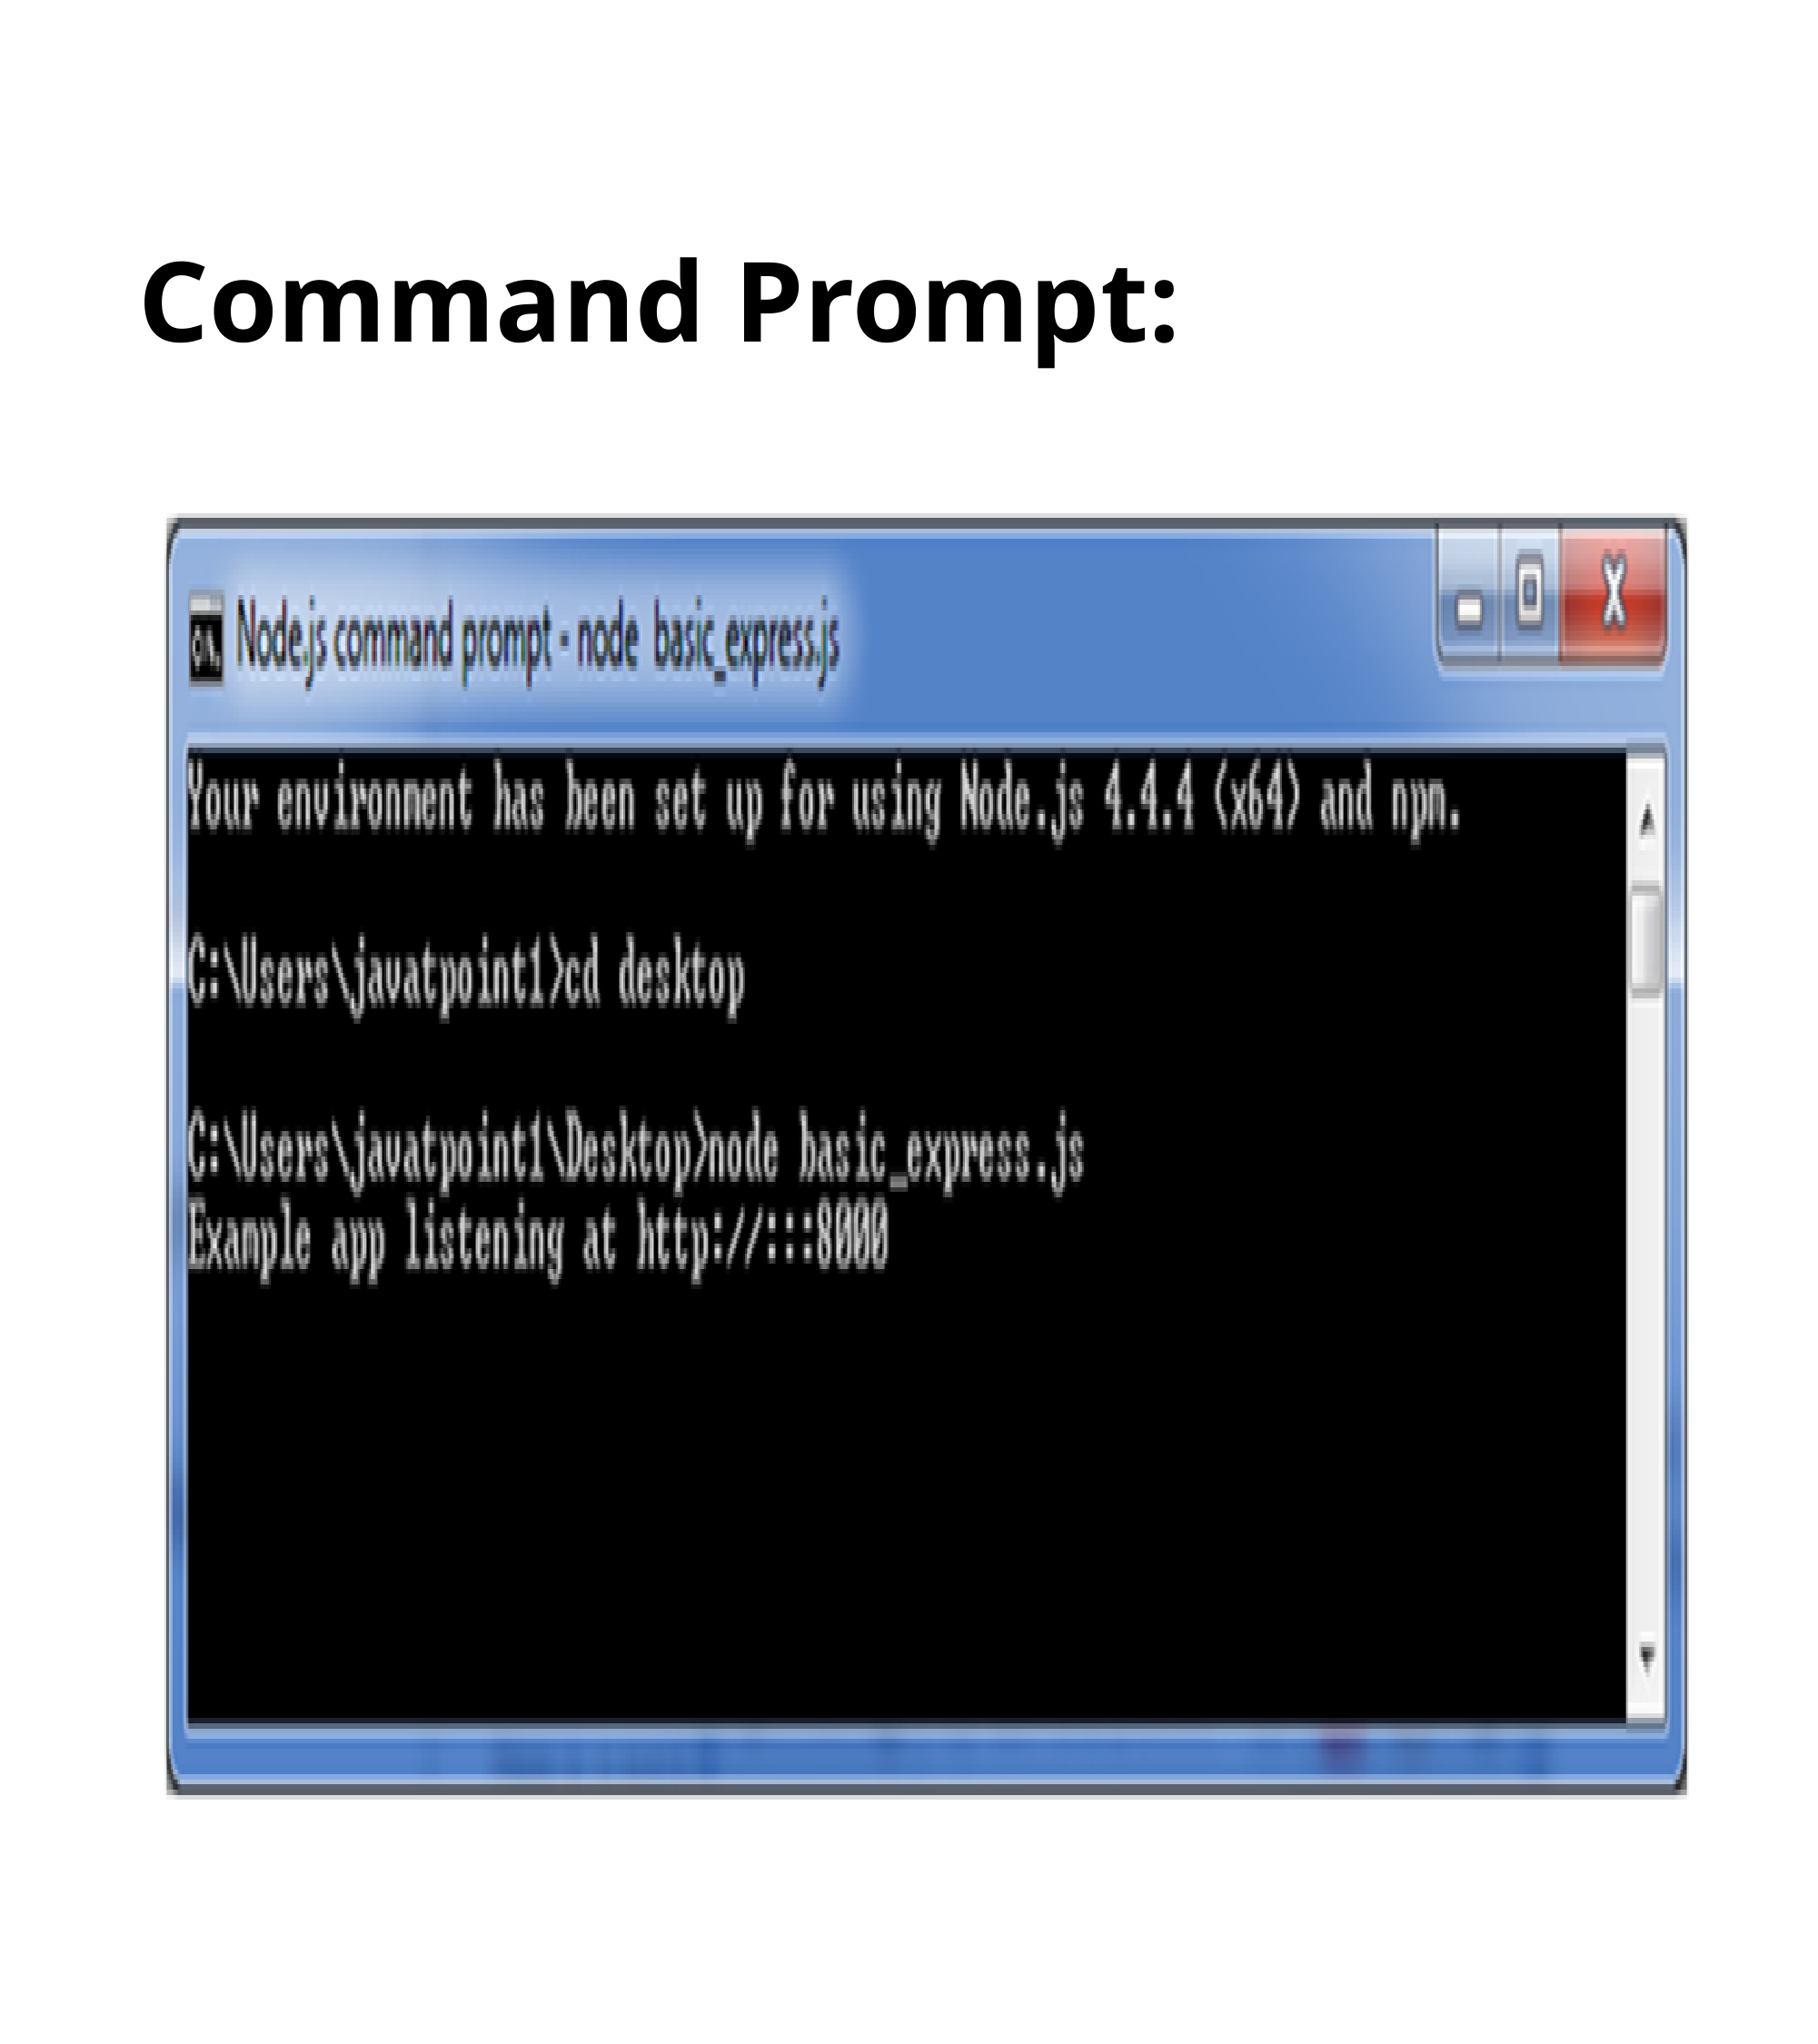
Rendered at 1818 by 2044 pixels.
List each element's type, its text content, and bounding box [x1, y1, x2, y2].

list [162, 503, 1693, 1811]
title Command Prompt: [124, 108, 1693, 504]
